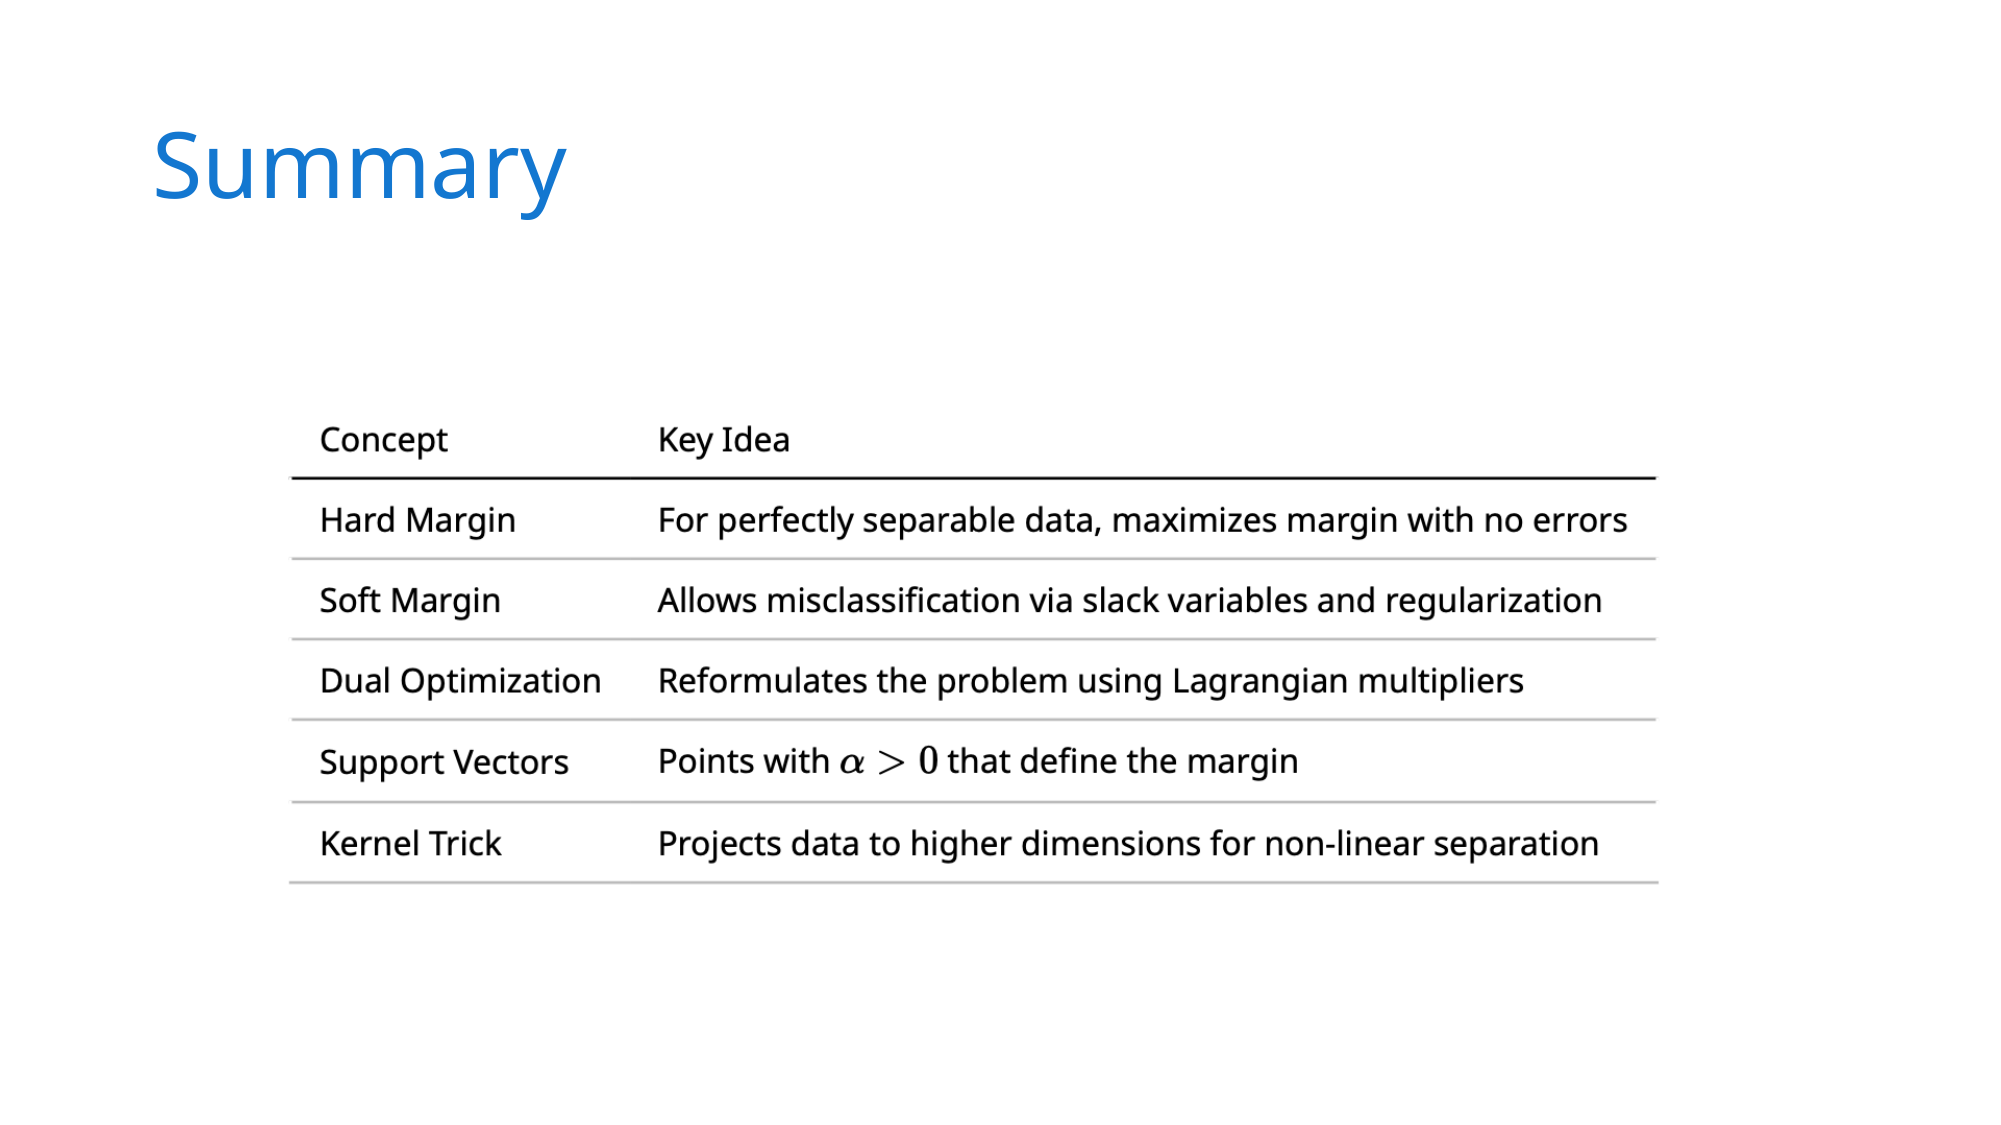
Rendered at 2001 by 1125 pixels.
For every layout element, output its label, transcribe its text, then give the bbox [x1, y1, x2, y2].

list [256, 393, 1744, 920]
title Summary [137, 59, 1863, 278]
